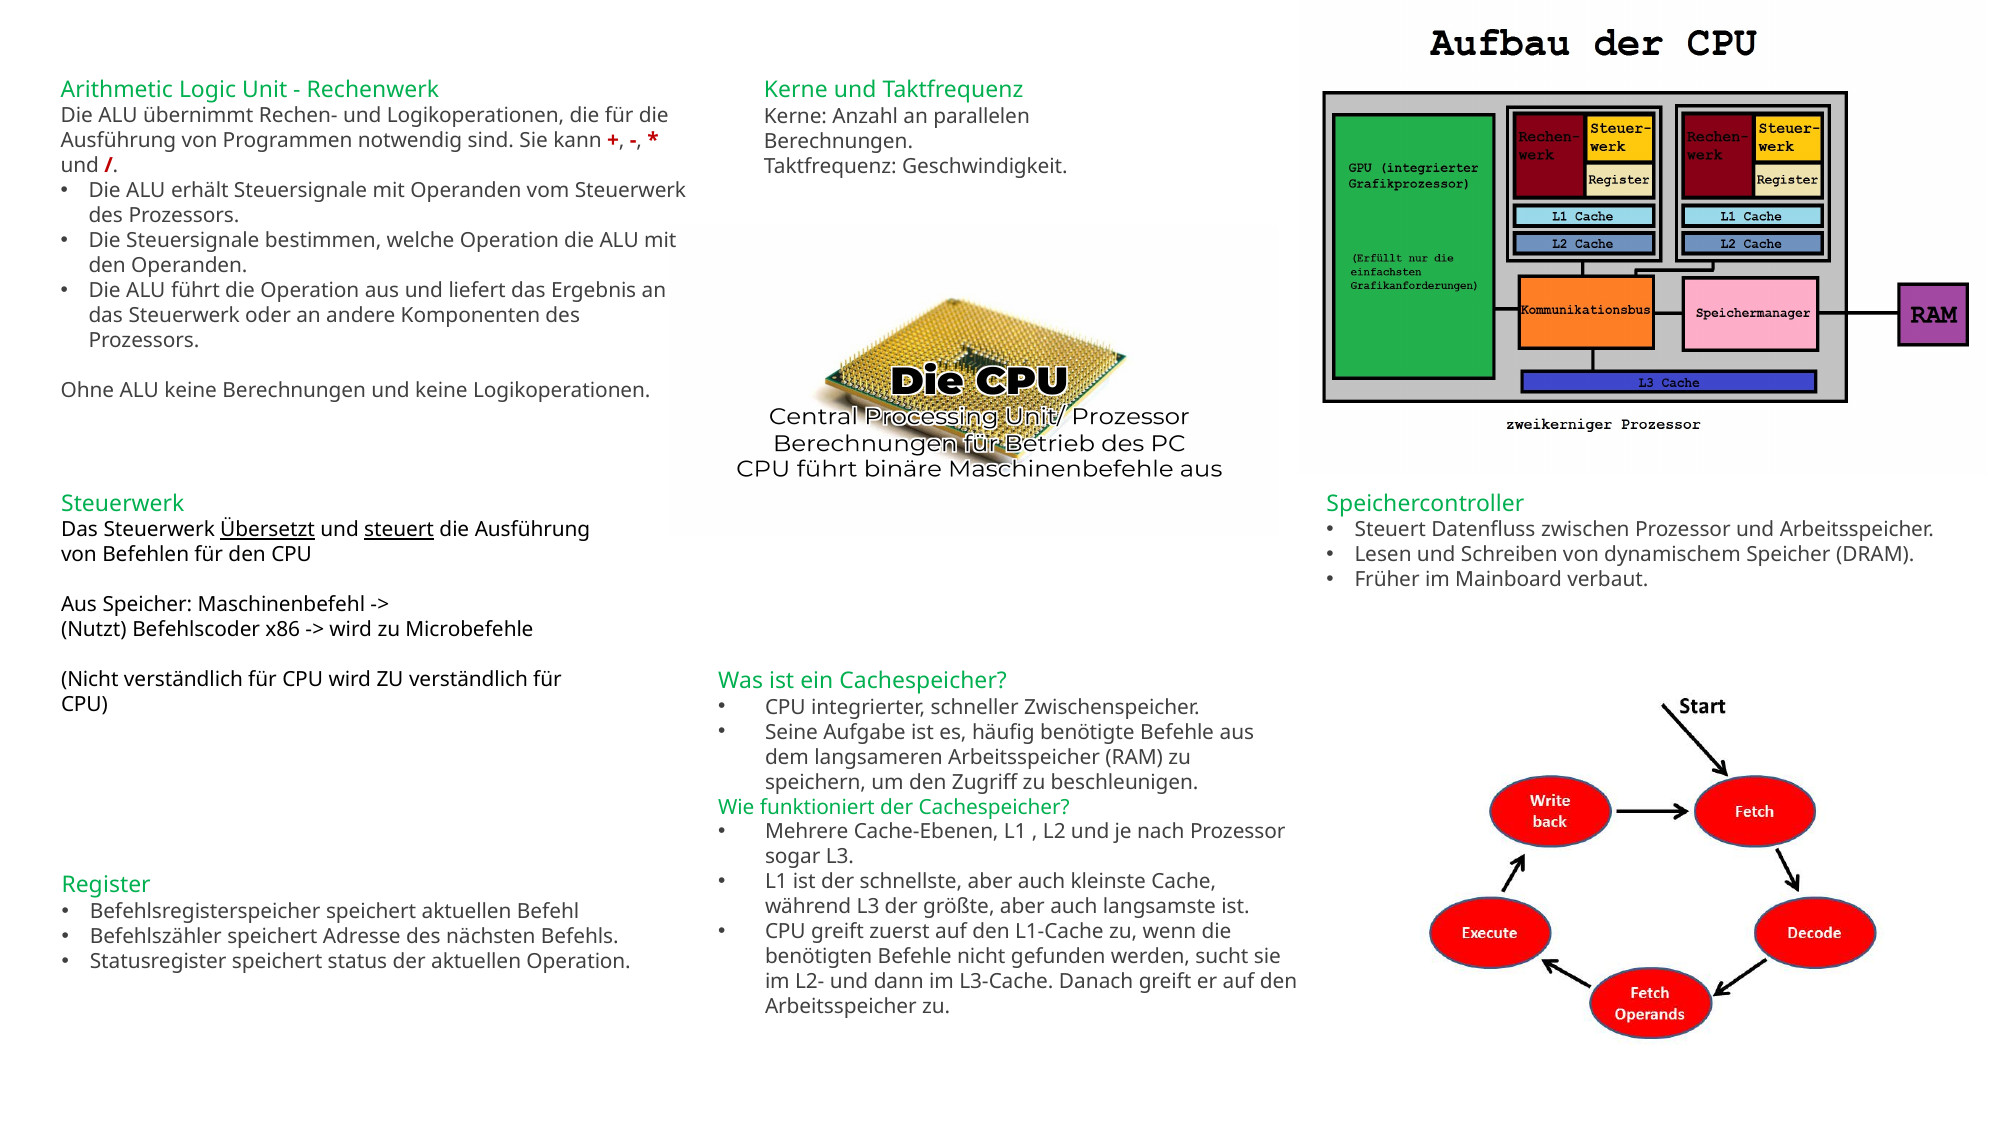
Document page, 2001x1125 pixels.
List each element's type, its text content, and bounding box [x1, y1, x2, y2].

text_box Arithmetic Logic Unit - Rechenwerk Die ALU übernimmt Rechen- und Logikoperationen, die für die Ausführung von Programmen notwendig sind. Sie kann +, -, * und /. Die ALU erhält Steuersignale mit Operanden vom Steuerwerk des Prozessors. Die Steuersignale bestimmen, welche Operation die ALU mit den Operanden. Die ALU führt die Operation aus und liefert das Ergebnis an das Steuerwerk oder an andere Komponenten des Prozessors. Ohne ALU keine Berechnungen und keine Logikoperationen. [45, 67, 704, 410]
text_box Kerne und Taktfrequenz Kerne: Anzahl an parallelen Berechnungen. Taktfrequenz: Geschwindigkeit. [748, 67, 1199, 185]
picture [1297, 0, 1988, 476]
text_box Speichercontroller Steuert Datenfluss zwischen Prozessor und Arbeitsspeicher. Lesen und Schreiben von dynamischem Speicher (DRAM). Früher im Mainboard verbaut. [1311, 481, 2000, 599]
picture [1304, 599, 2000, 1125]
text_box Steuerwerk Das Steuerwerk Übersetzt und steuert die Ausführung von Befehlen für den CPU Aus Speicher: Maschinenbefehl -> (Nutzt) Befehlscoder x86 -> wird zu Microbefehle (Nicht verständlich für CPU wird ZU verständlich für CPU) [46, 480, 621, 724]
text_box Was ist ein Cachespeicher? CPU integrierter, schneller Zwischenspeicher. Seine Aufgabe ist es, häufig benötigte Befehle aus dem langsameren Arbeitsspeicher (RAM) zu speichern, um den Zugriff zu beschleunigen. Wie funktioniert der Cachespeicher? Mehrere Cache-Ebenen, L1 , L2 und je nach Prozessor sogar L3. L1 ist der schnellste, aber auch kleinste Cache, während L3 der größte, aber auch langsamste ist. CPU greift zuerst auf den L1-Cache zu, wenn die benötigten Befehle nicht gefunden werden, sucht sie im L2- und dann im L3-Cache. Danach greift er auf den Arbeitsspeicher zu. [703, 658, 1304, 1026]
picture [669, 225, 1279, 536]
text_box Register Befehlsregisterspeicher speichert aktuellen Befehl Befehlszähler speichert Adresse des nächsten Befehls. Statusregister speichert status der aktuellen Operation. [46, 862, 655, 980]
